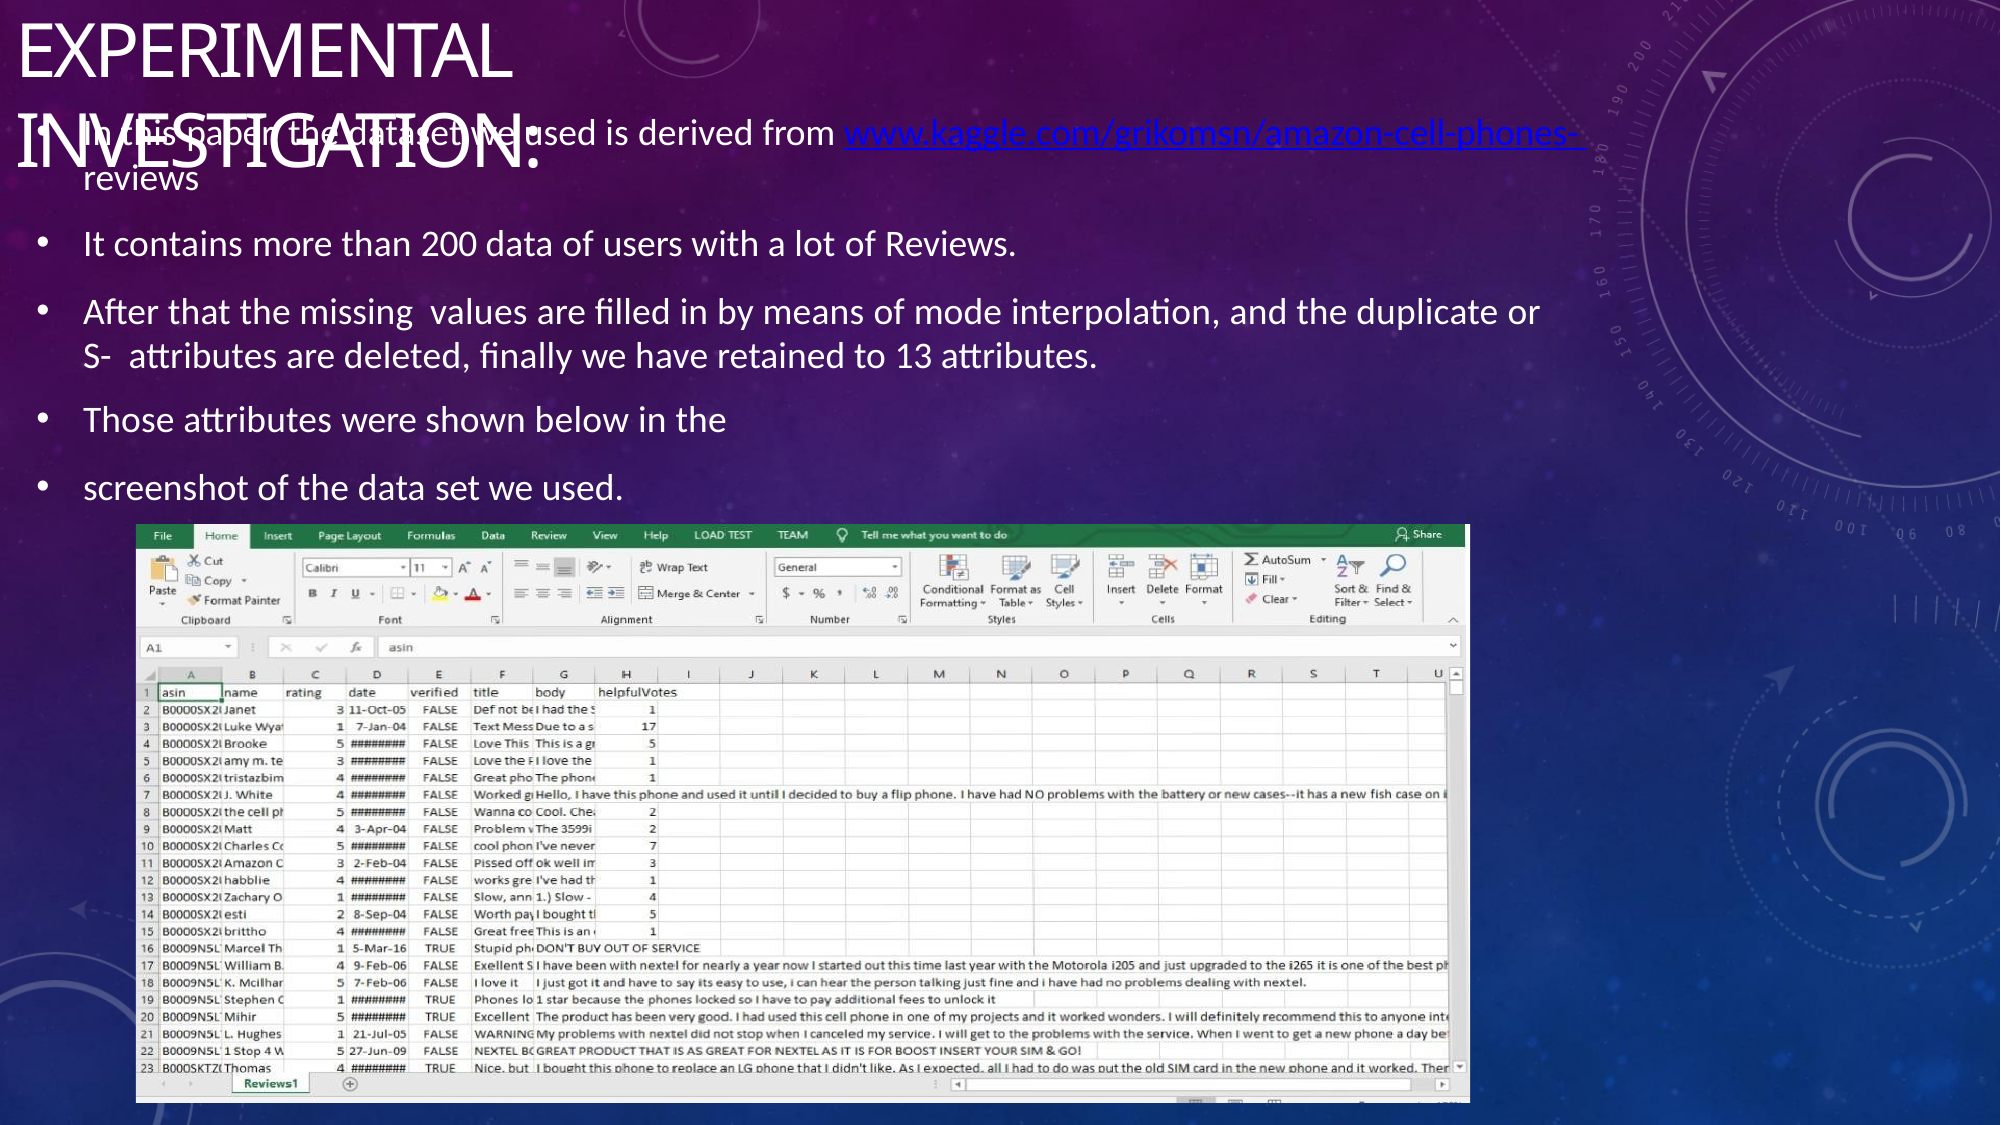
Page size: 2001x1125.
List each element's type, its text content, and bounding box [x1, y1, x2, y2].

title EXPERIMENTAL INVESTIGATION: [12, 0, 983, 191]
text_box [135, 524, 1471, 1104]
picture [0, 0, 2000, 1125]
text_box In this paper, the dataset we used is derived from www.kaggle.com/grikomsn/amazon-cell-phones- reviews It contains more than 200 data of users with a lot of Reviews. After that the missing values are filled in by means of mode interpolation, and the duplicate or S- attributes are deleted, finally we have retained to 13 attributes. Those attributes were shown below in the screenshot of the data set we used. [34, 106, 1595, 508]
